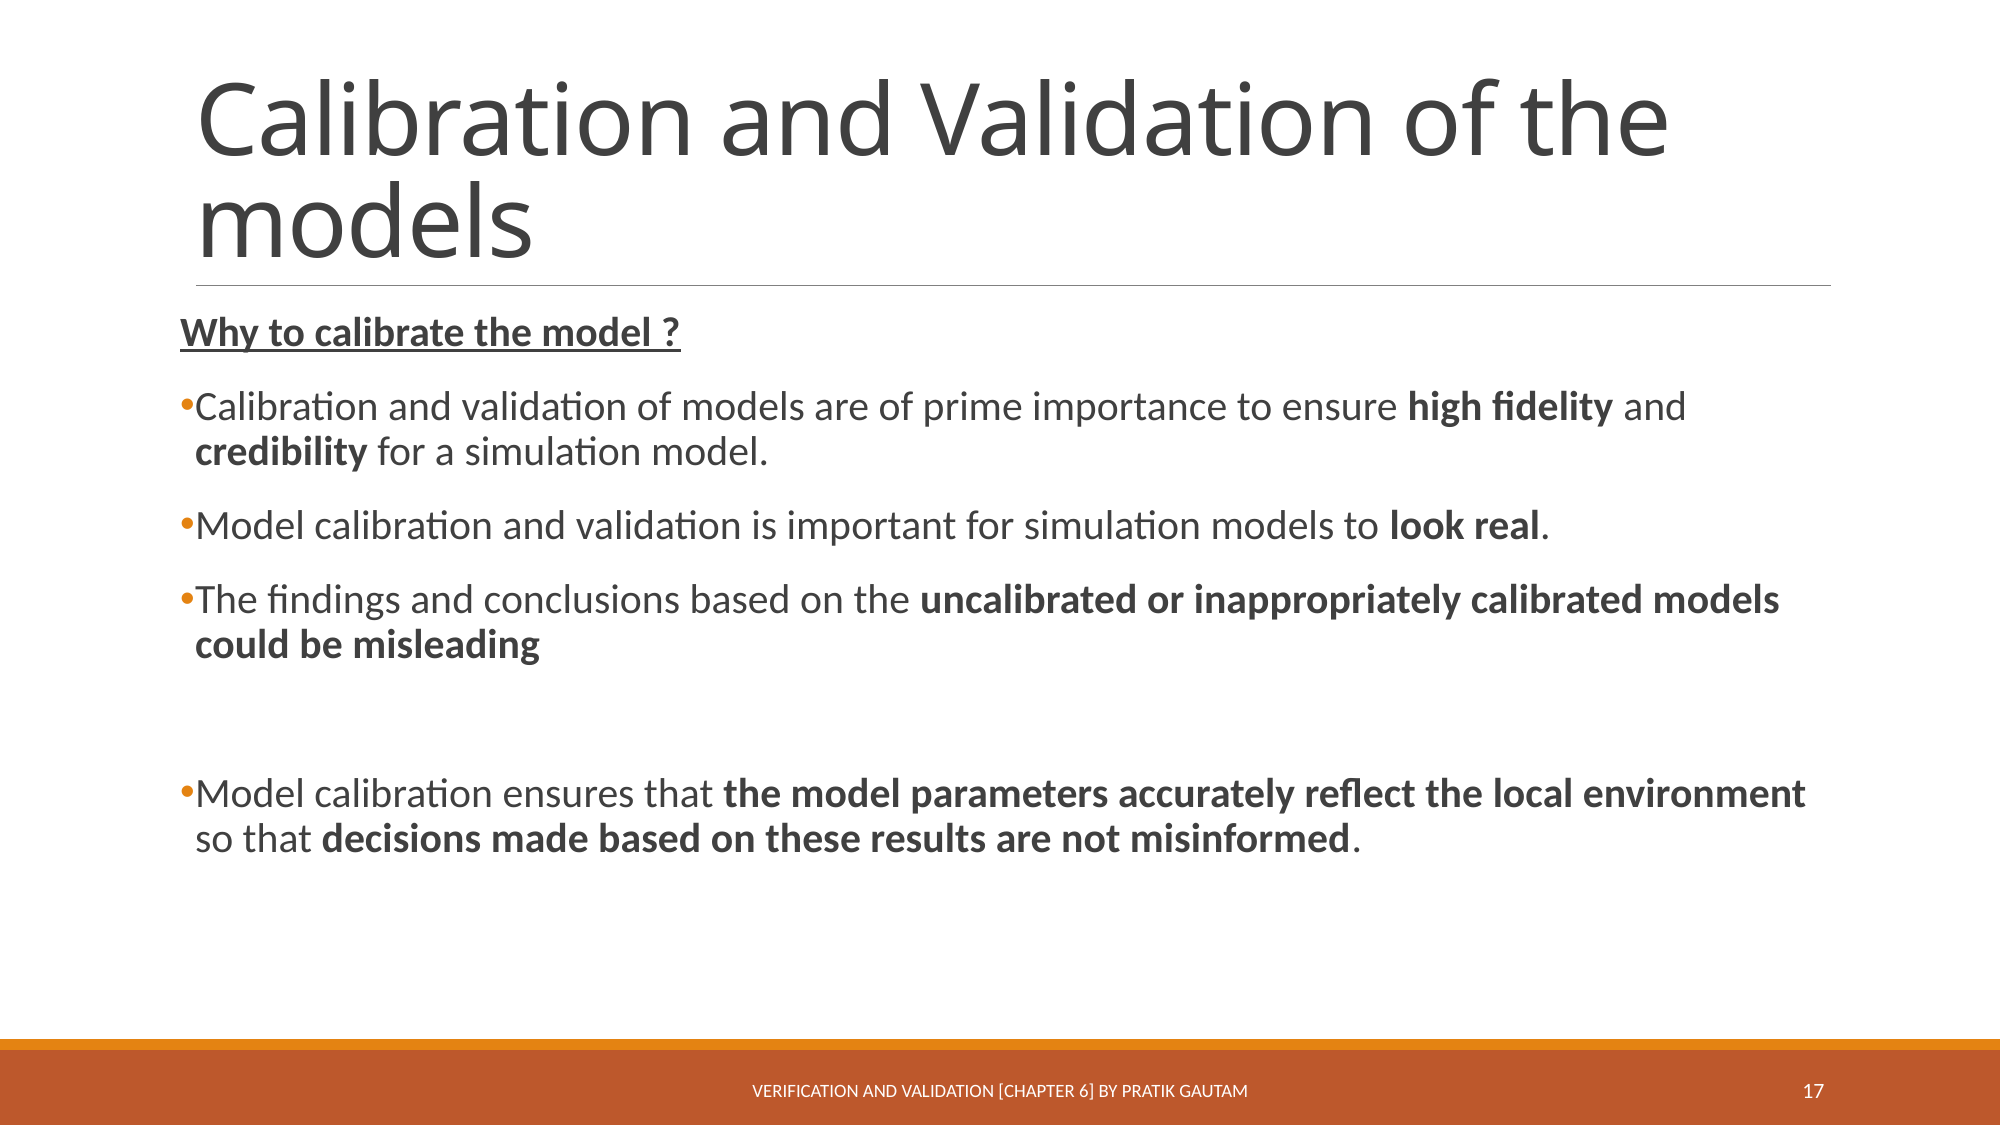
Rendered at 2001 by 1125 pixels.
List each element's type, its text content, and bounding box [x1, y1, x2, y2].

slide_number 17 [1624, 1059, 1840, 1120]
list Why to calibrate the model ? Calibration and validation of models are of prime importance to ensure high fidelity and credibility for a simulation model. Model calibration and validation is important for simulation models to look real. The findings and conclusions based on the uncalibrated or inappropriately calibrated models could be misleading Model calibration ensures that the model parameters accurately reflect the local environment so that decisions made based on these results are not misinformed. [180, 302, 1830, 963]
title Calibration and Validation of the models [180, 47, 1830, 285]
footer Verification and Validation [Chapter 6] By Pratik Gautam [604, 1059, 1396, 1120]
